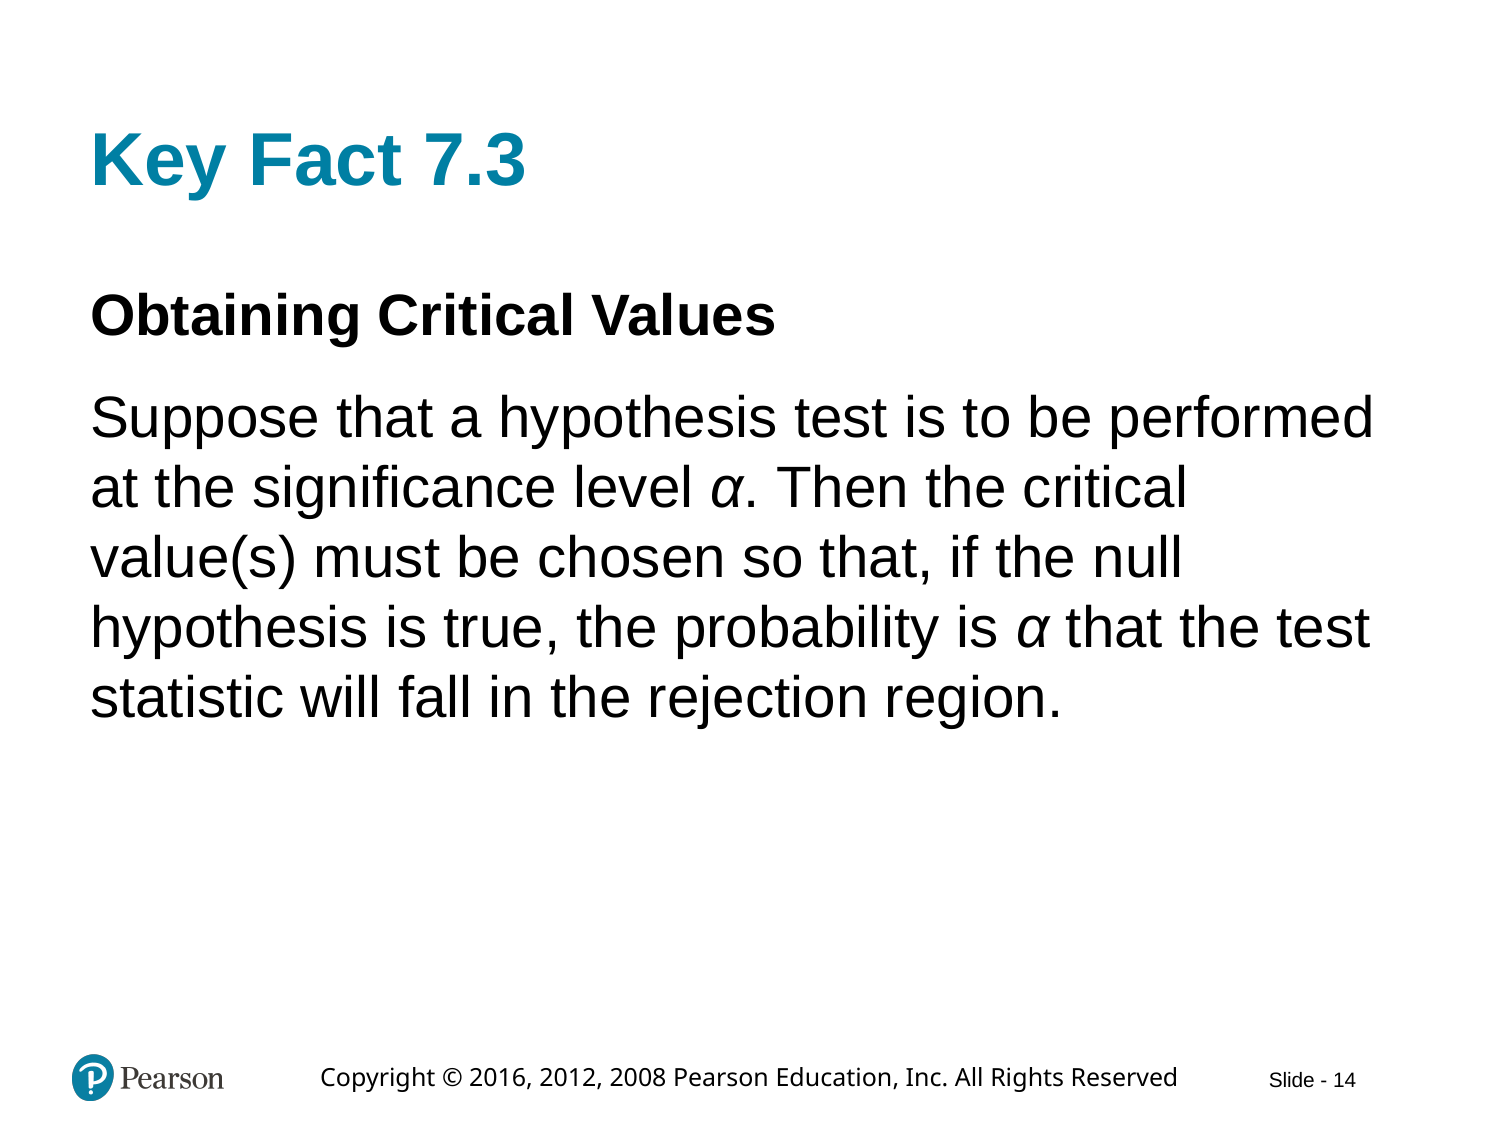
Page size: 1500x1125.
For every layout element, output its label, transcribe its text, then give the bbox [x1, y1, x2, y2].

picture [72, 1087, 83, 1101]
picture [72, 1054, 88, 1070]
picture [98, 1054, 224, 1101]
title Key Fact 7.3 [75, 35, 1425, 216]
picture [80, 1063, 106, 1088]
list Obtaining Critical Values Suppose that a hypothesis test is to be performed at the significance level α. Then the critical value(s) must be chosen so that, if the null hypothesis is true, the probability is α that the test statistic will fall in the rejection region. [75, 262, 1425, 741]
